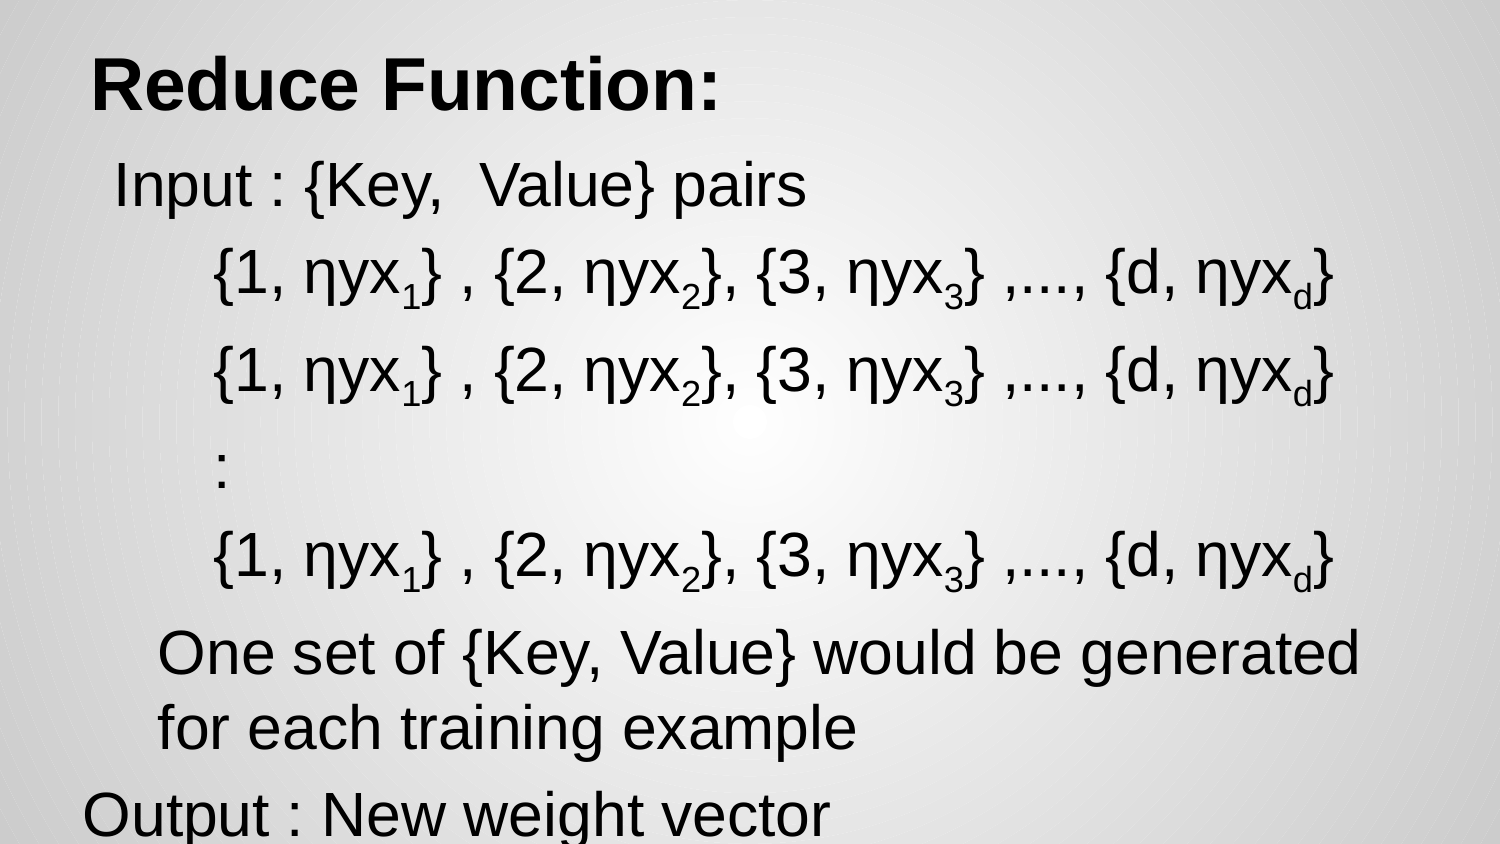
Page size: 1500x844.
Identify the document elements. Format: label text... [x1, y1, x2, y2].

list Input : {Key, Value} pairs {1, ηyx1} , {2, ηyx2}, {3, ηyx3} ,..., {d, ηyxd} {1, ηyx1} , {2, ηyx2}, {3, ηyx3} ,..., {d, ηyxd} : {1, ηyx1} , {2, ηyx2}, {3, ηyx3} ,..., {d, ηyxd} One set of {Key, Value} would be generated for each training example Output : New weight vector [67, 128, 1418, 740]
title Reduce Function: [75, 0, 1425, 141]
